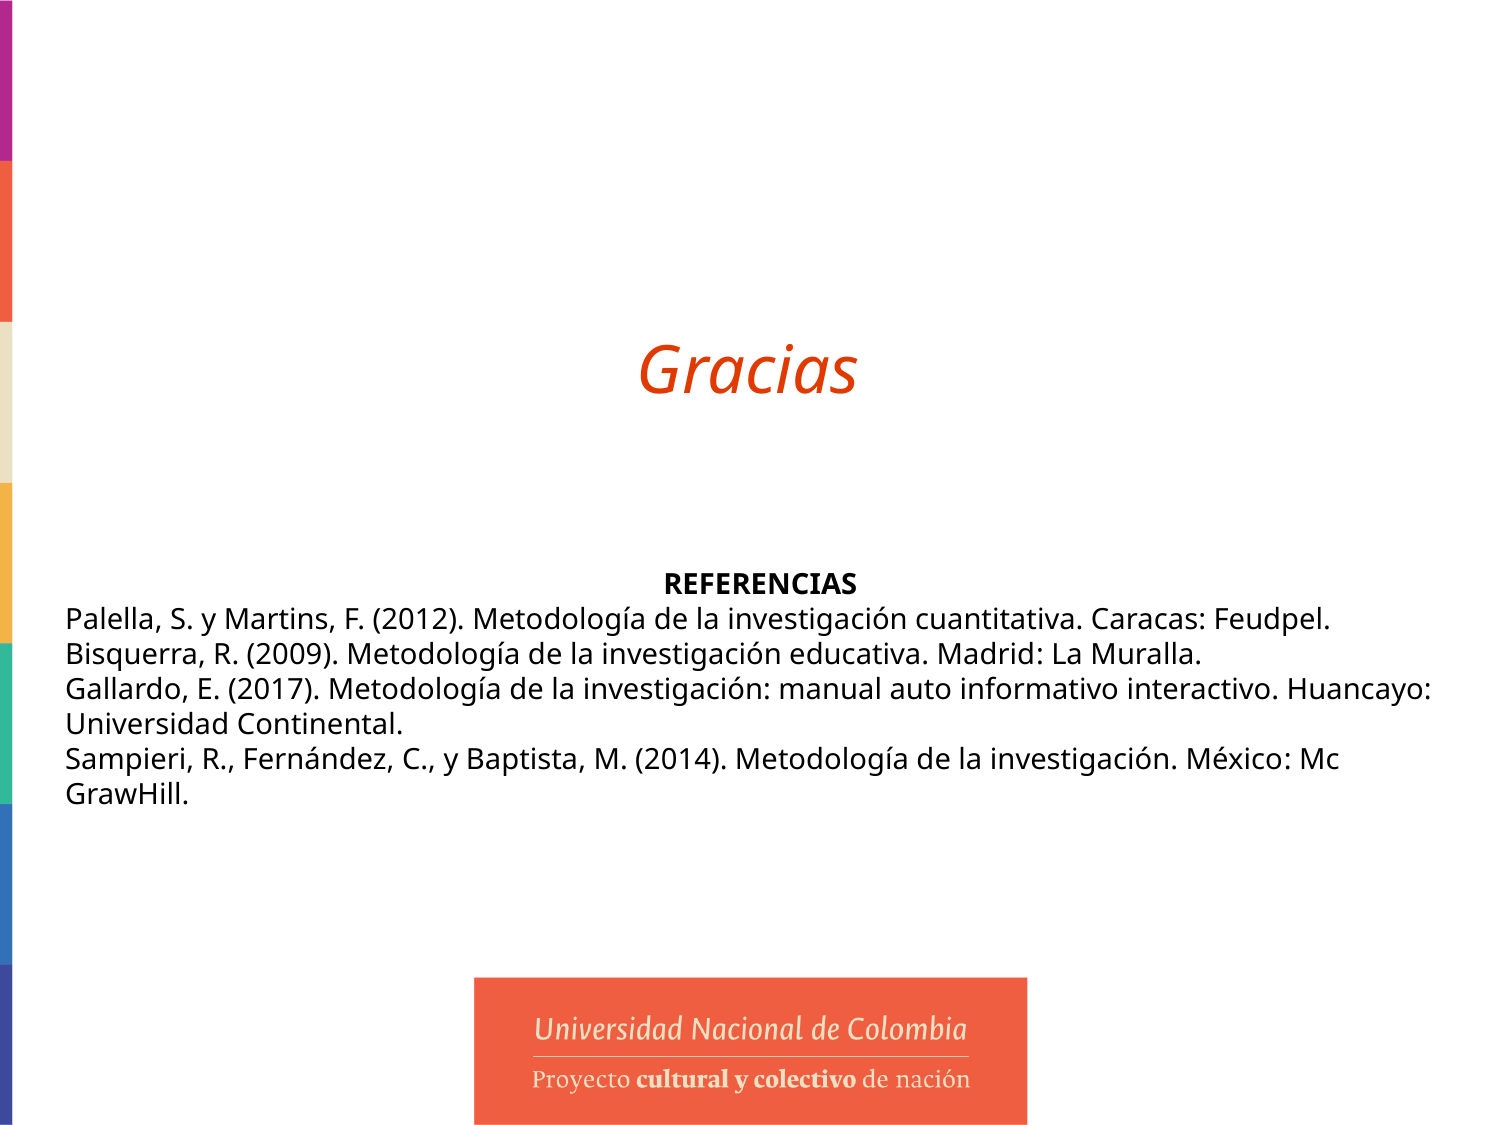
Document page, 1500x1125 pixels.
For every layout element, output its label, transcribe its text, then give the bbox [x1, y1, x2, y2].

text_box Gracias [576, 335, 920, 415]
text_box REFERENCIAS Palella, S. y Martins, F. (2012). Metodología de la investigación cuantitativa. Caracas: Feudpel. Bisquerra, R. (2009). Metodología de la investigación educativa. Madrid: La Muralla. Gallardo, E. (2017). Metodología de la investigación: manual auto informativo interactivo. Huancayo: Universidad Continental. Sampieri, R., Fernández, C., y Baptista, M. (2014). Metodología de la investigación. México: Mc GrawHill. [50, 558, 1471, 818]
picture [0, 0, 1500, 1125]
